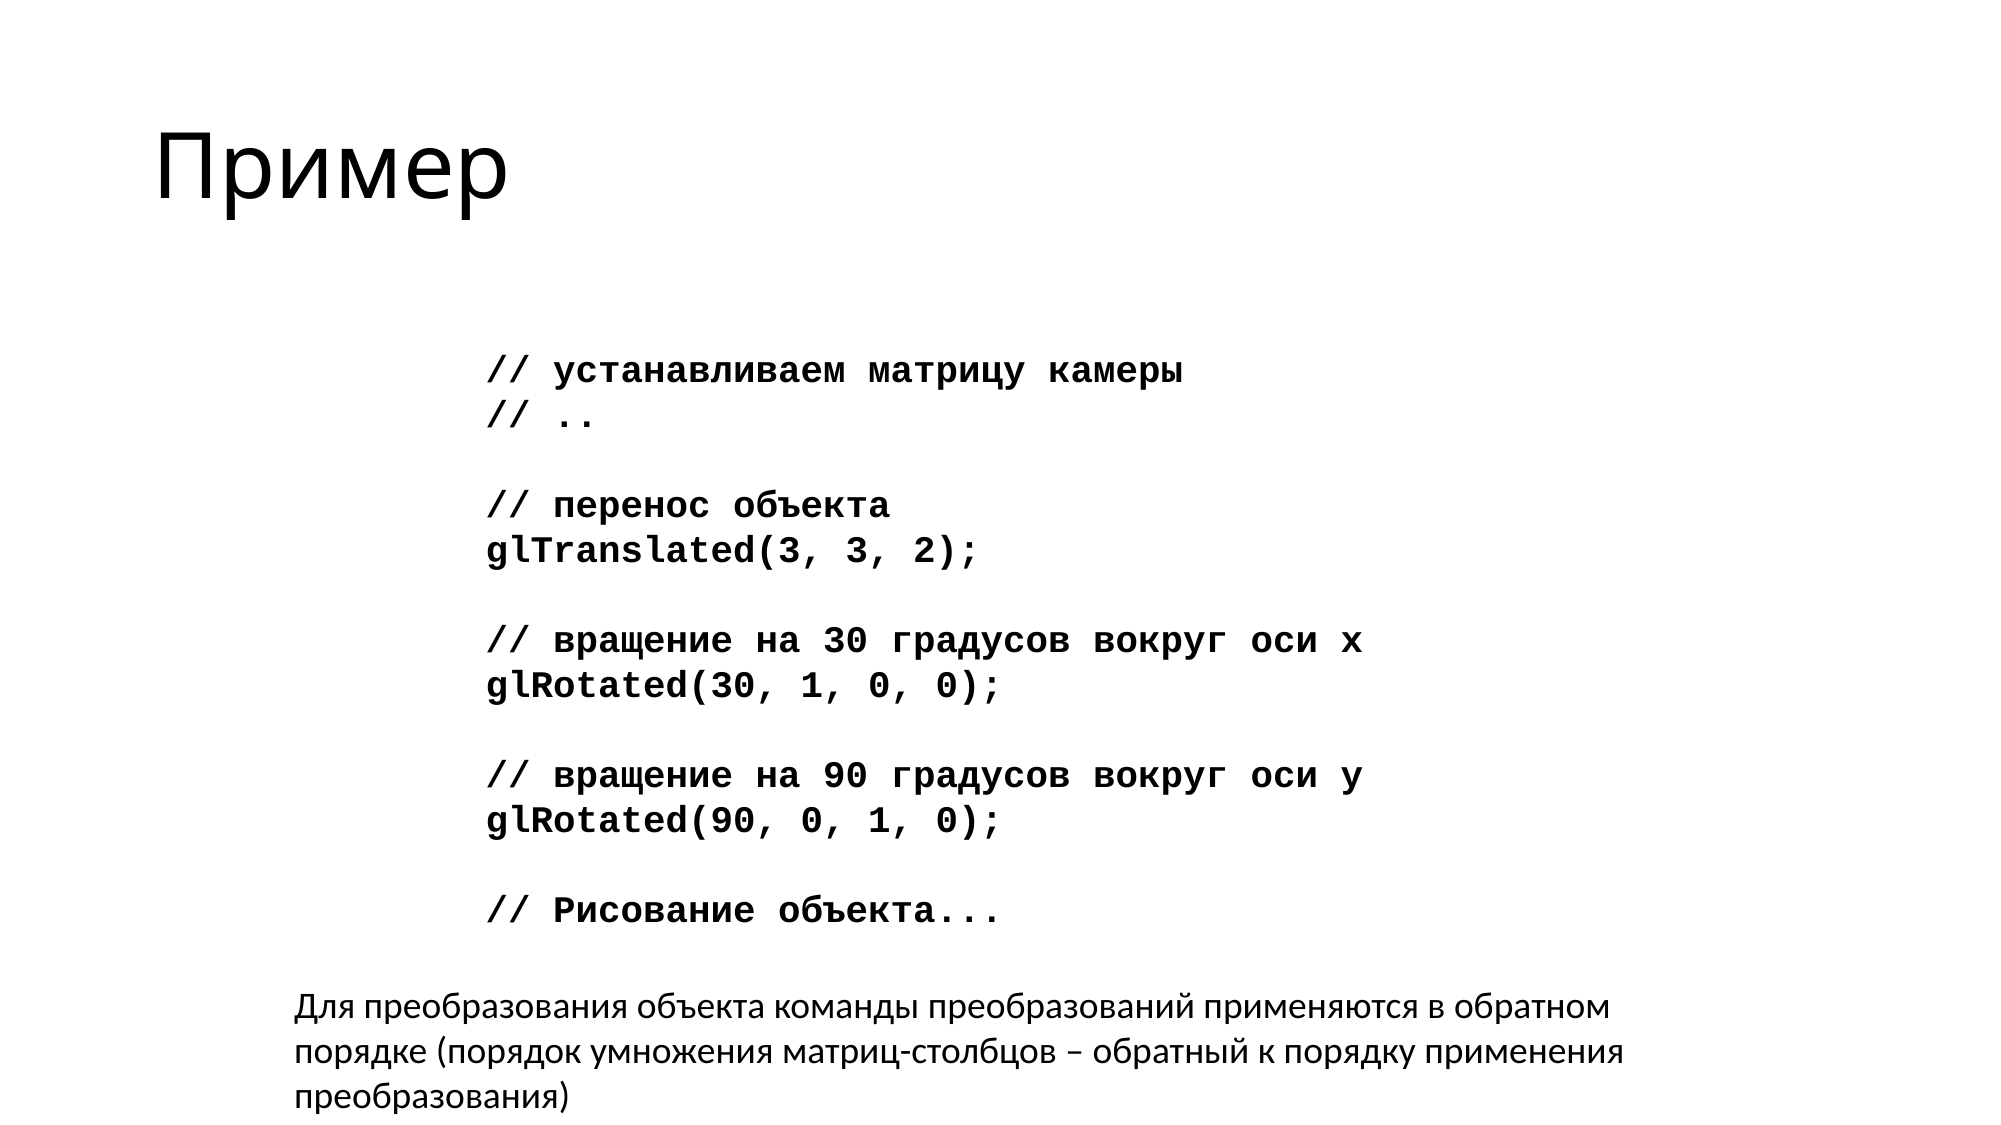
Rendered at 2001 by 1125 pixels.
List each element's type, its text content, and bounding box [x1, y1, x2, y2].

text_box // устанавливаем матрицу камеры // .. // перенос объекта glTranslated(3, 3, 2); // вращение на 30 градусов вокруг оси x glRotated(30, 1, 0, 0); // вращение на 90 градусов вокруг оси y glRotated(90, 0, 1, 0); // Рисование объекта... [470, 337, 1379, 938]
text_box Для преобразования объекта команды преобразований применяются в обратном порядке (порядок умножения матриц-столбцов – обратный к порядку применения преобразования) [279, 973, 1721, 1124]
title Пример [137, 59, 1863, 278]
